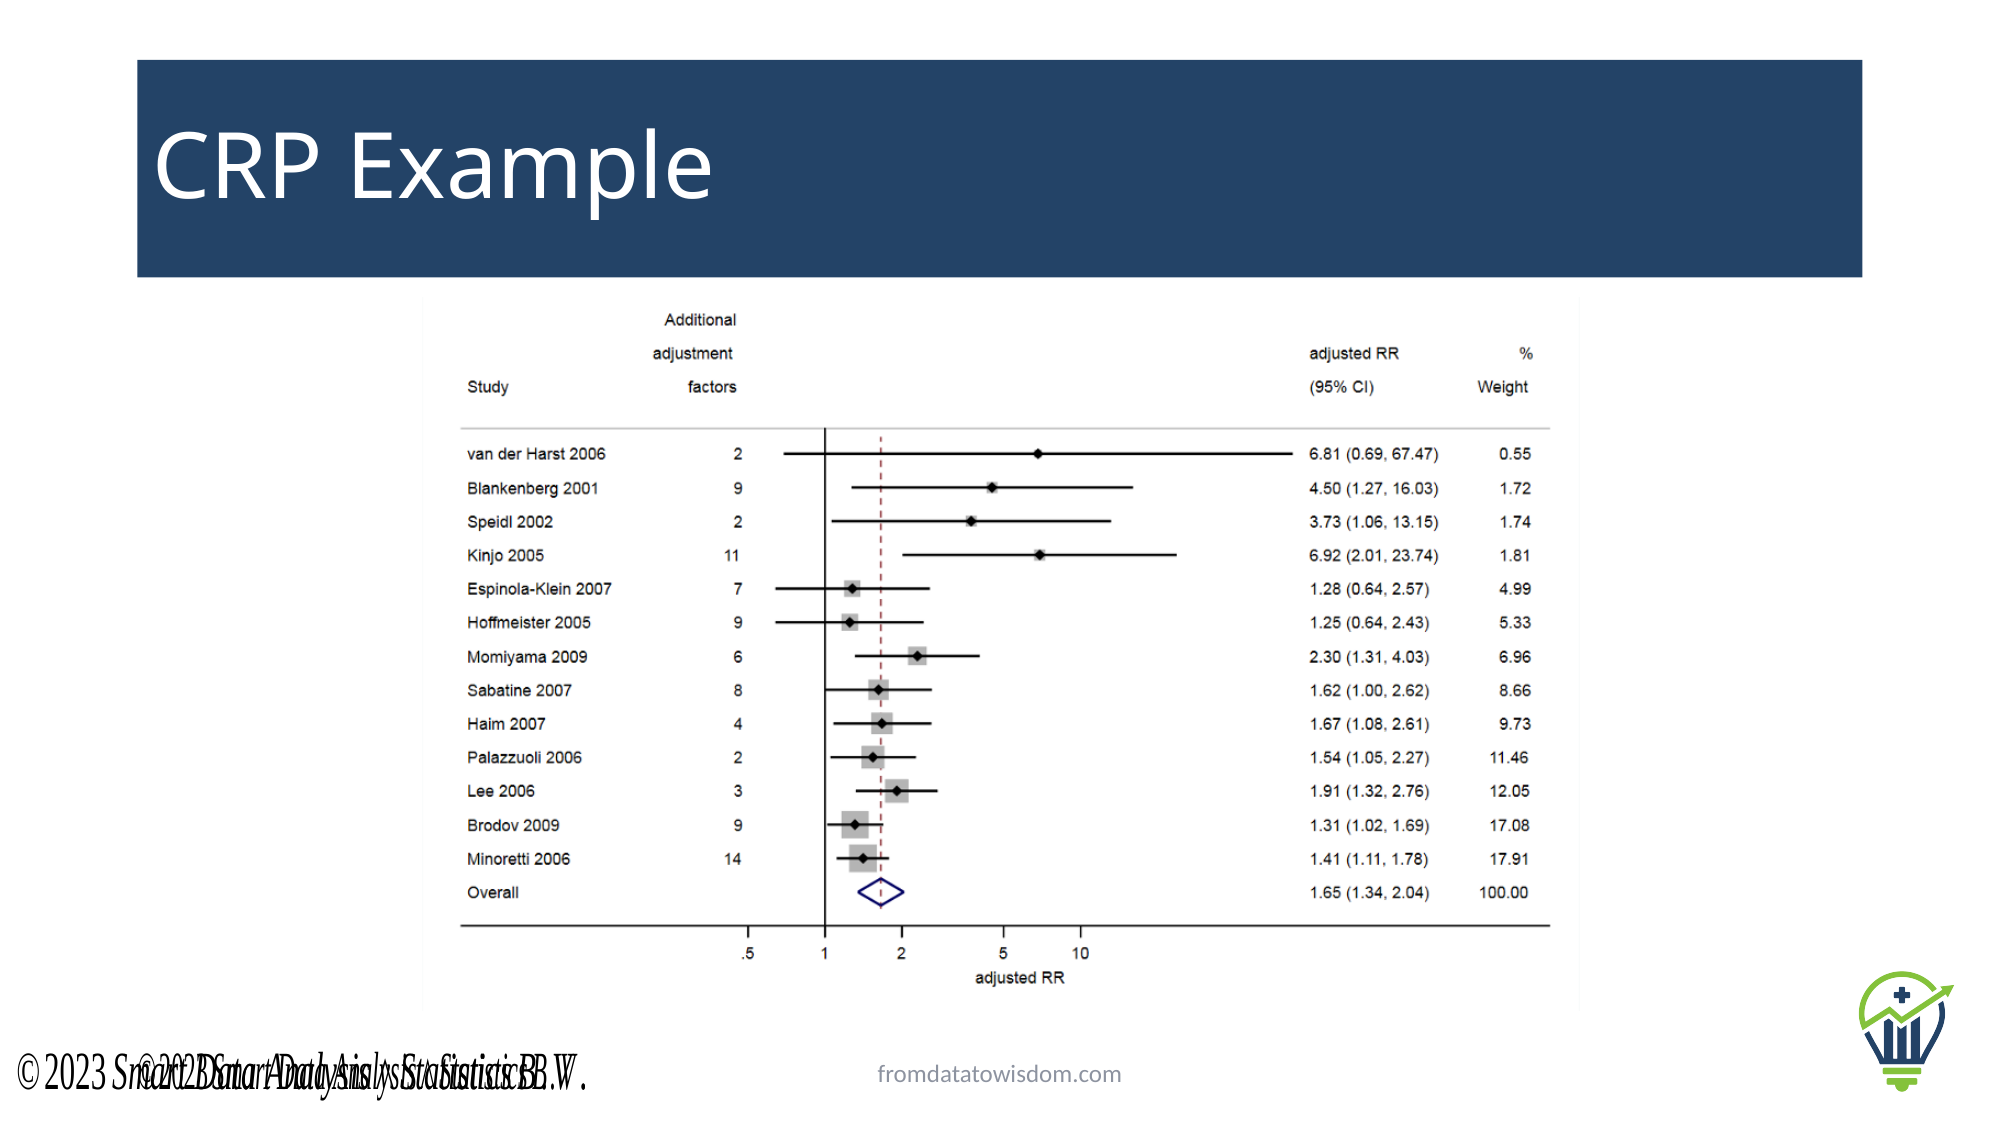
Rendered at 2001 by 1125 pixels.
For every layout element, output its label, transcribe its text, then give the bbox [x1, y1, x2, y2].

picture [422, 297, 1580, 1011]
footer fromdatatowisdom.com [662, 1042, 1338, 1103]
picture [1813, 938, 2000, 1125]
title CRP Example [137, 59, 1863, 278]
